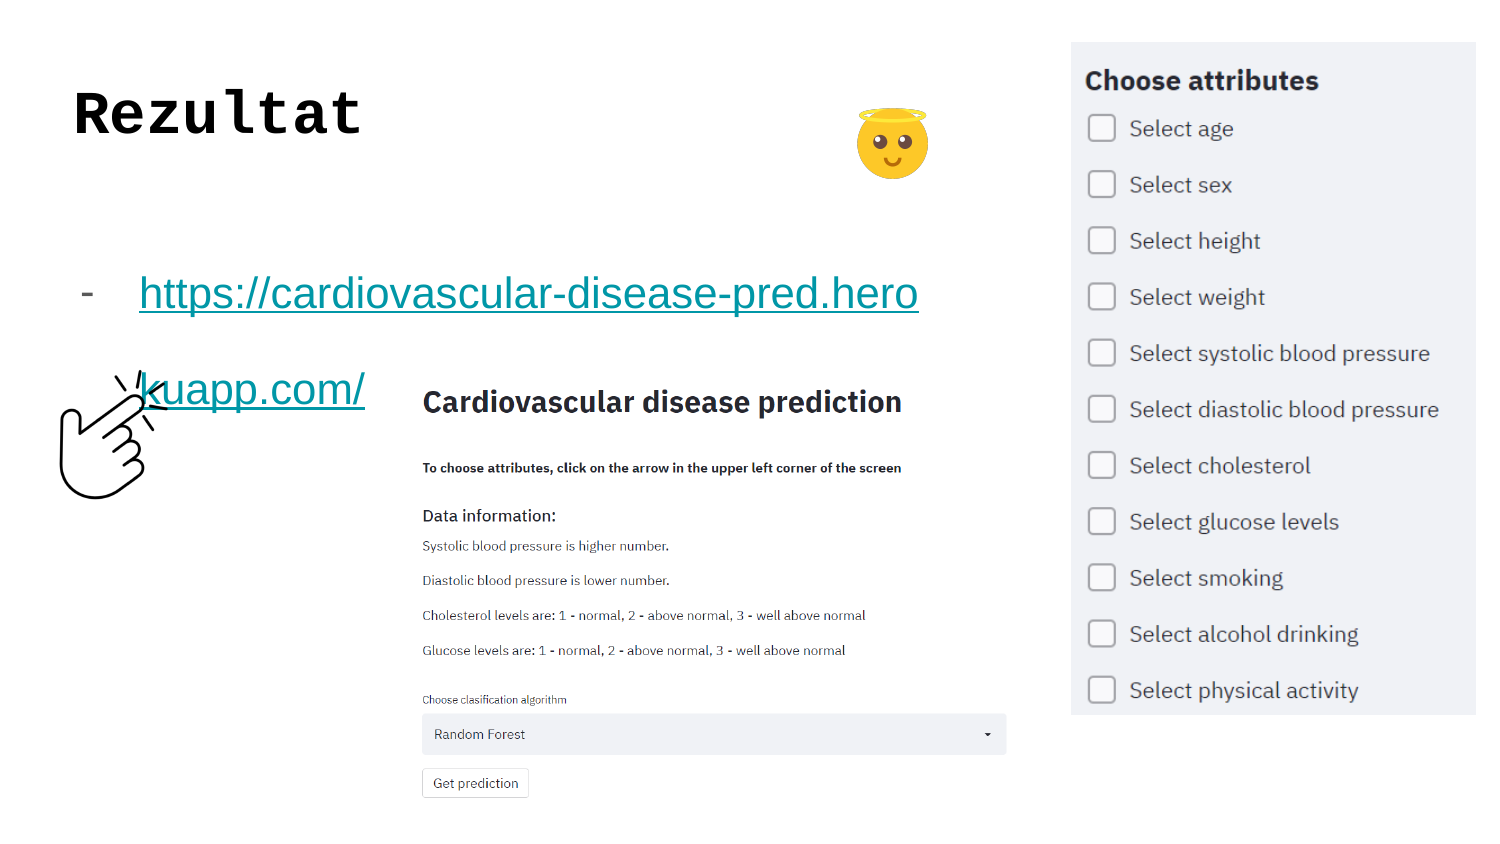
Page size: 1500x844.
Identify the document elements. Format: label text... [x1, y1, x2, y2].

picture [409, 361, 1037, 813]
picture [39, 361, 187, 508]
title Rezultat [58, 58, 1066, 153]
list https://cardiovascular-disease-pred.herokuapp.com/ [49, 197, 935, 493]
picture [857, 108, 928, 179]
picture [1071, 42, 1476, 715]
